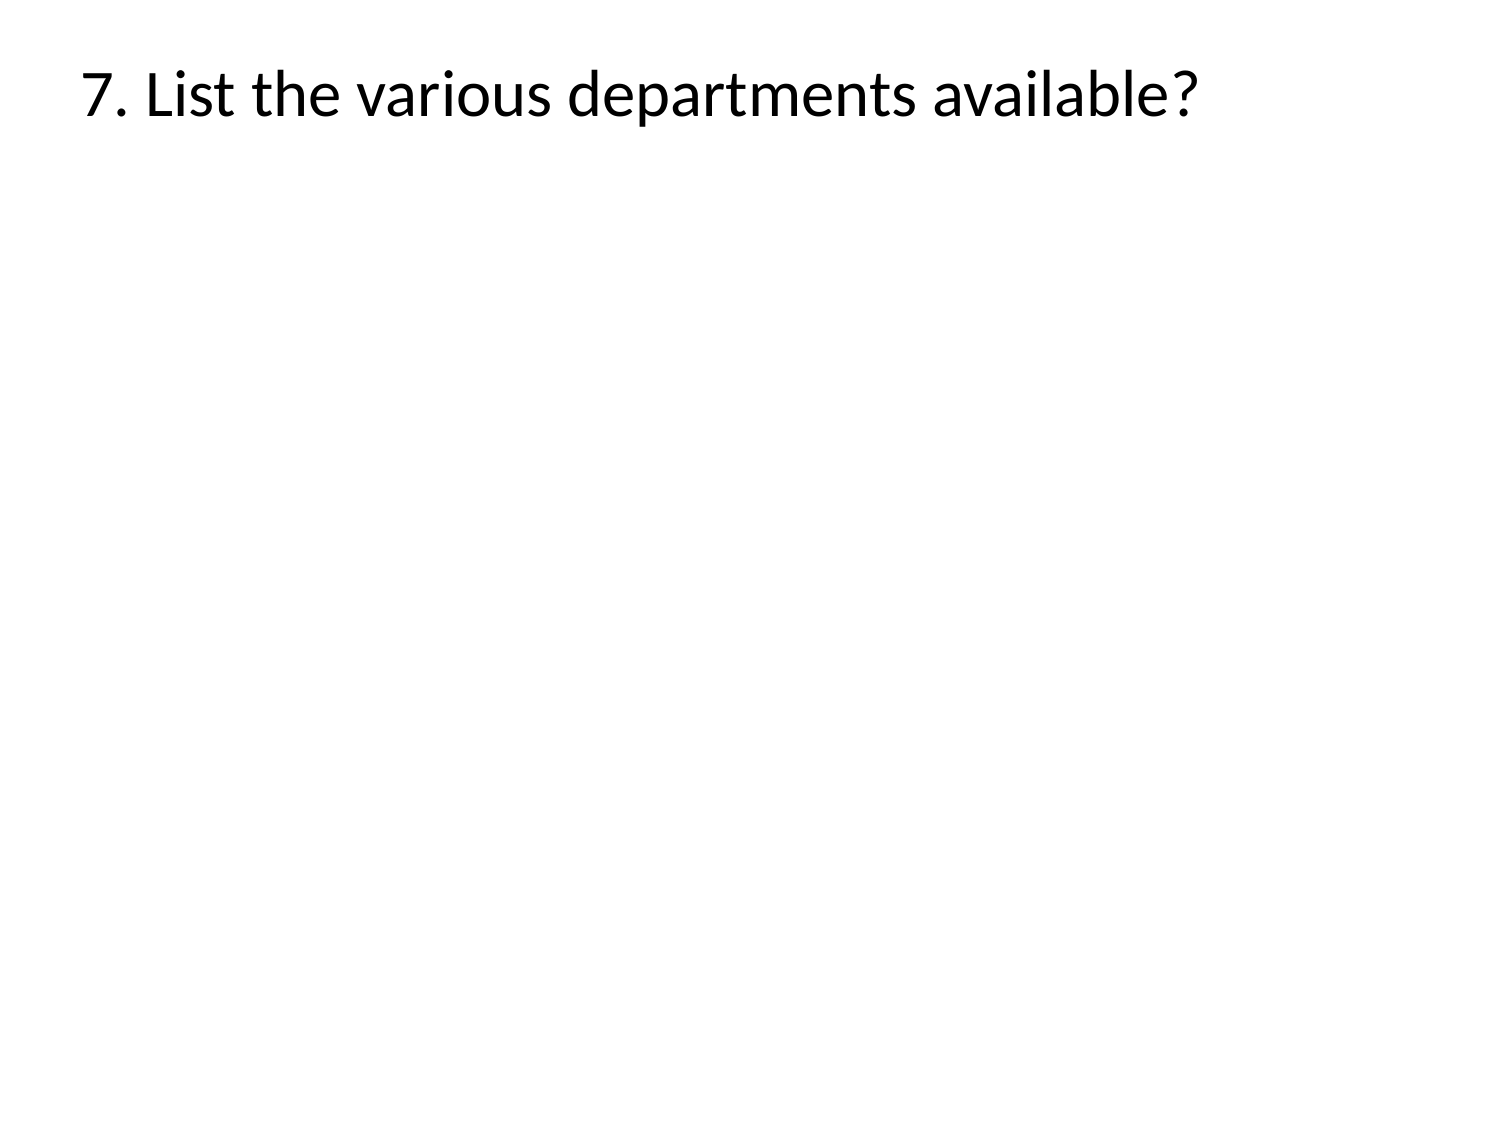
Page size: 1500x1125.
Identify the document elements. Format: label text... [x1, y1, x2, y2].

list 7. List the various departments available? [64, 42, 1415, 1106]
